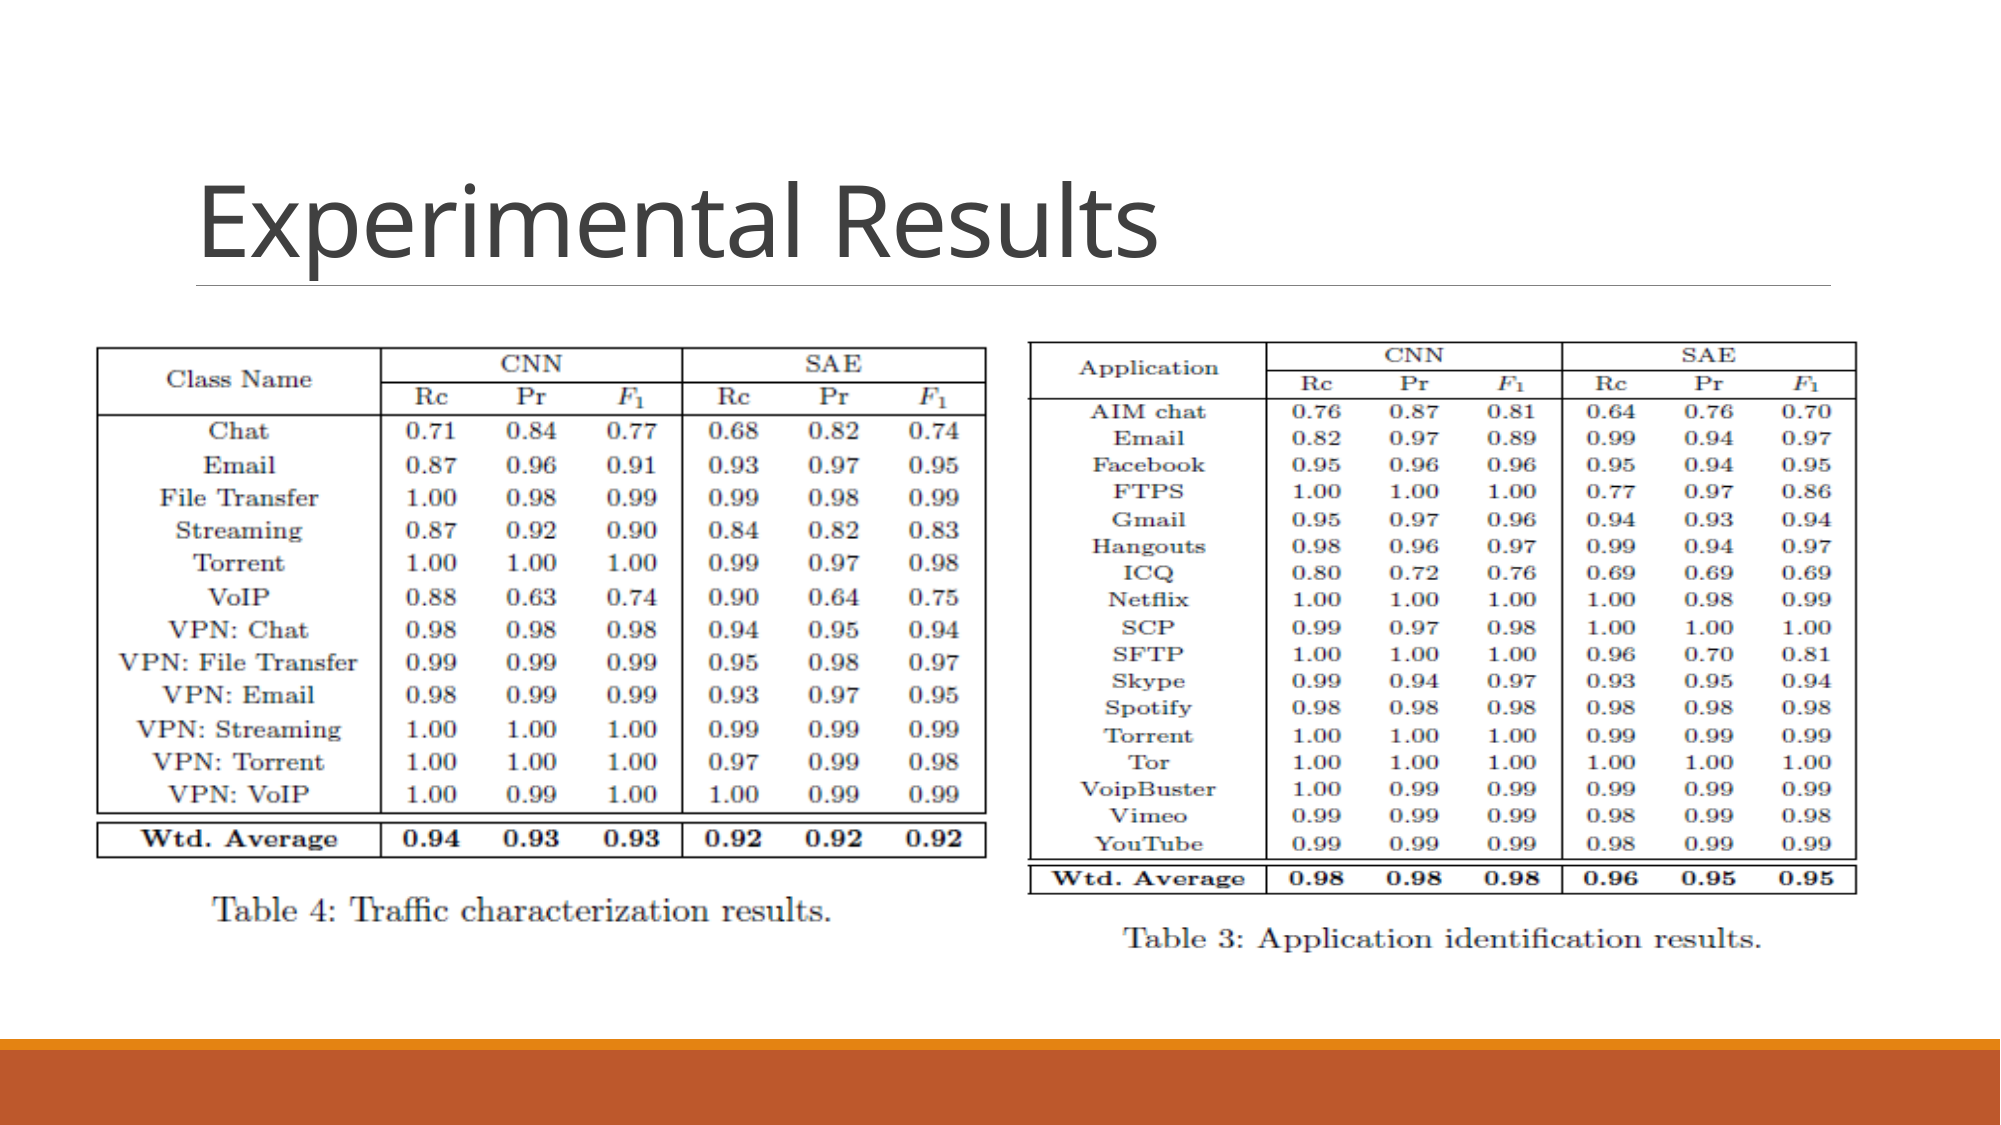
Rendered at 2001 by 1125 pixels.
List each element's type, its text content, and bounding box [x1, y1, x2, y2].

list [1004, 309, 1900, 970]
picture [86, 337, 1006, 942]
title Experimental Results [180, 47, 1830, 285]
